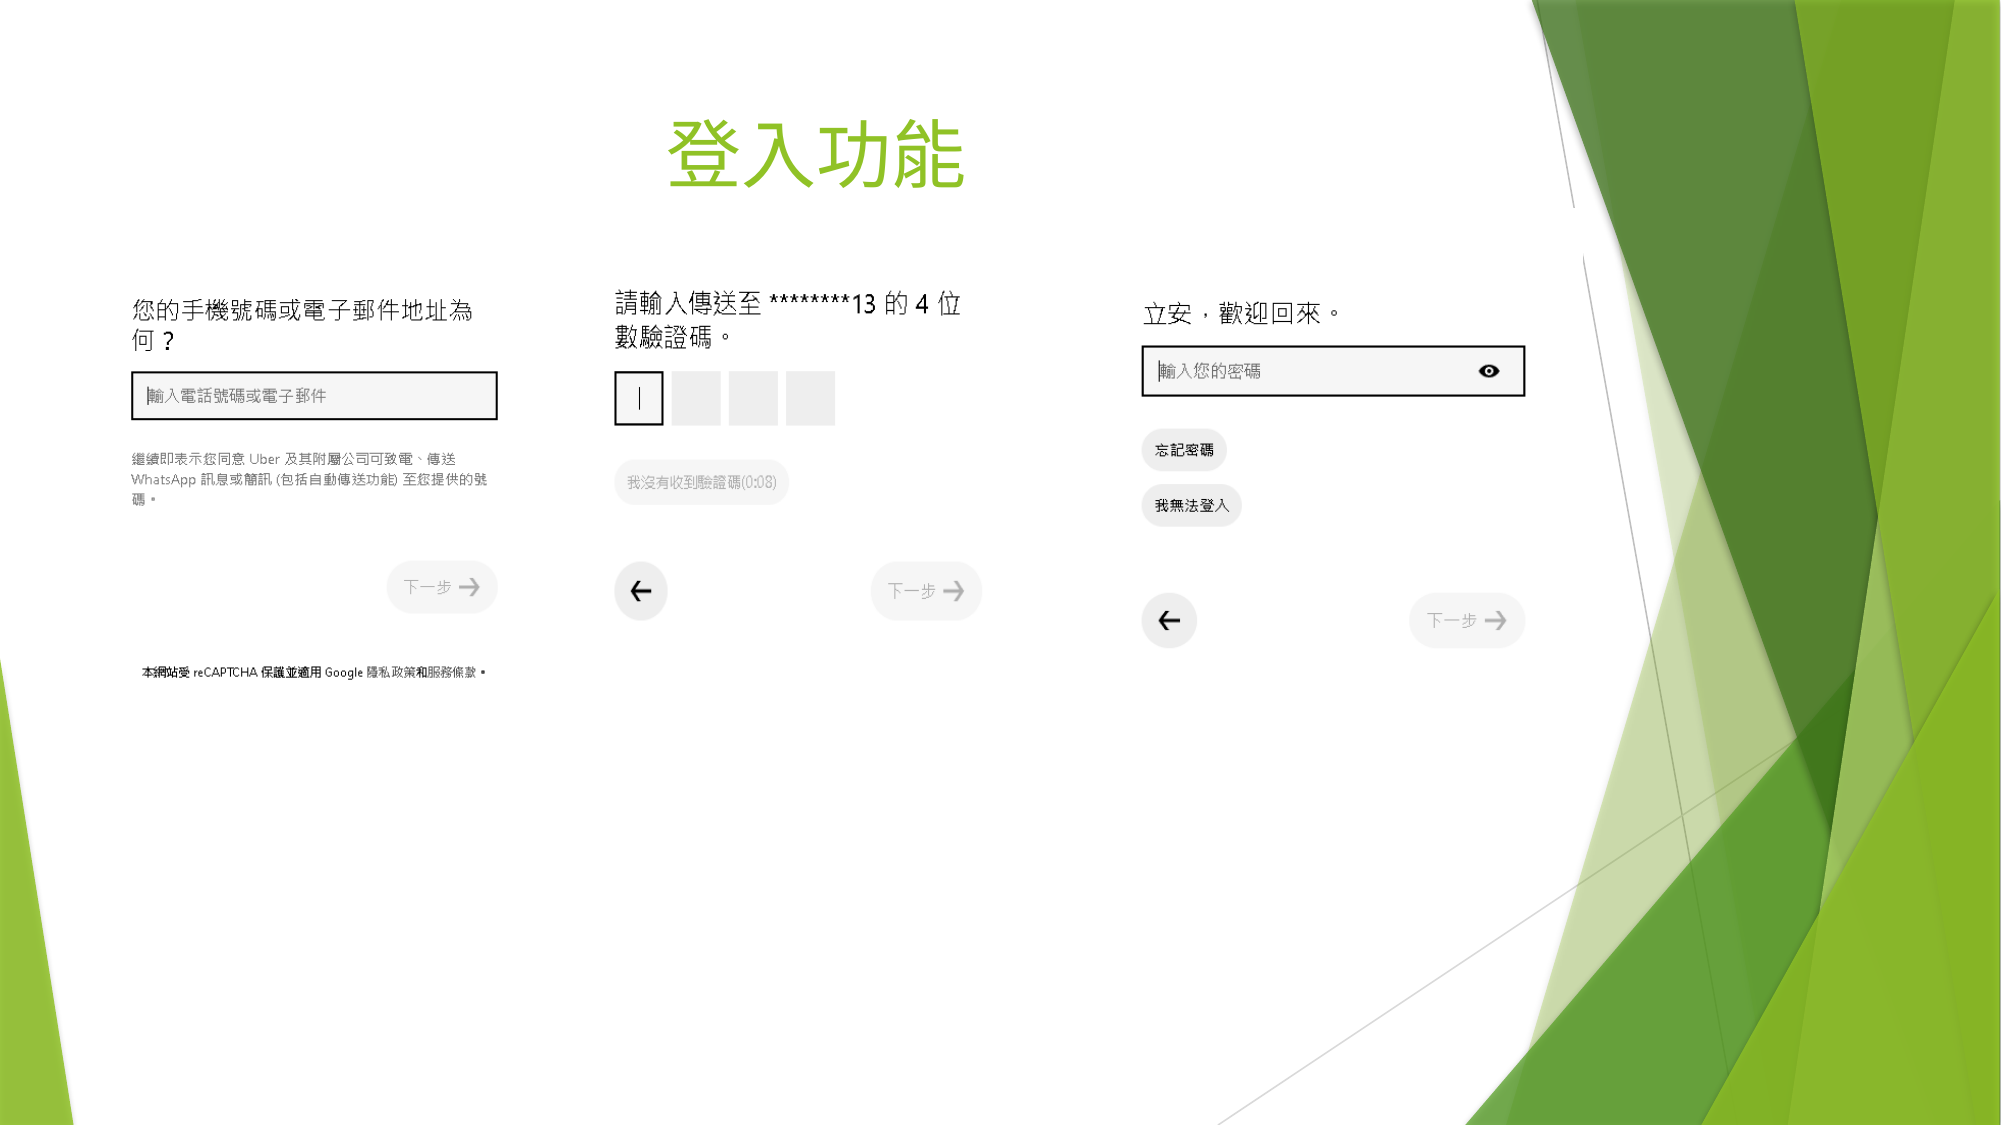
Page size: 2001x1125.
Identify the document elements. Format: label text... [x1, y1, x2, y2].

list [61, 234, 539, 756]
picture [544, 207, 1584, 760]
title 登入功能 [111, 99, 1522, 233]
